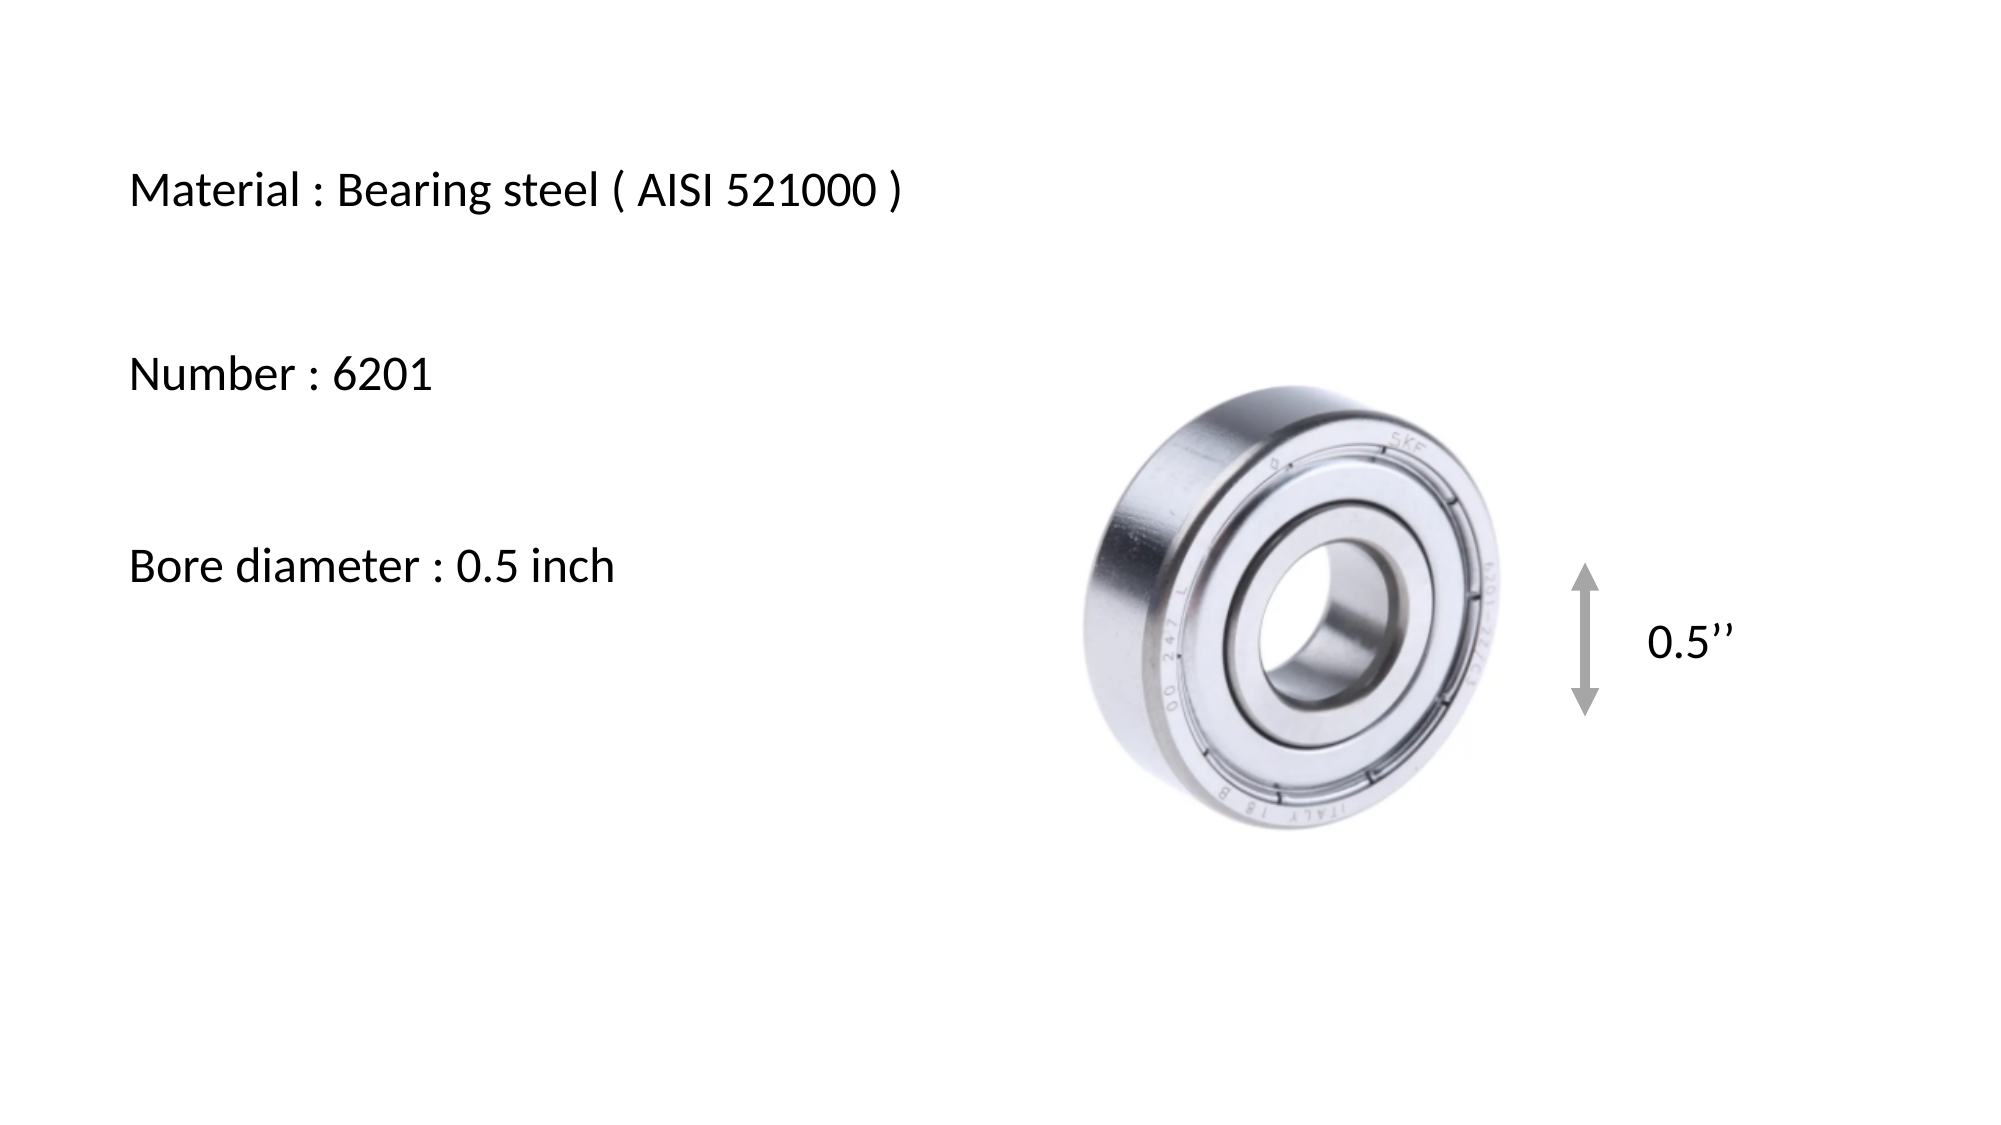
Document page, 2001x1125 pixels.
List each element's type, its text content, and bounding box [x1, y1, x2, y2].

text_box Bore diameter : 0.5 inch [114, 524, 963, 600]
picture [1037, 351, 1538, 849]
text_box Number : 6201 [114, 332, 963, 408]
text_box Material : Bearing steel ( AISI 521000 ) [114, 148, 963, 224]
text_box 0.5’’ [1632, 601, 1791, 677]
